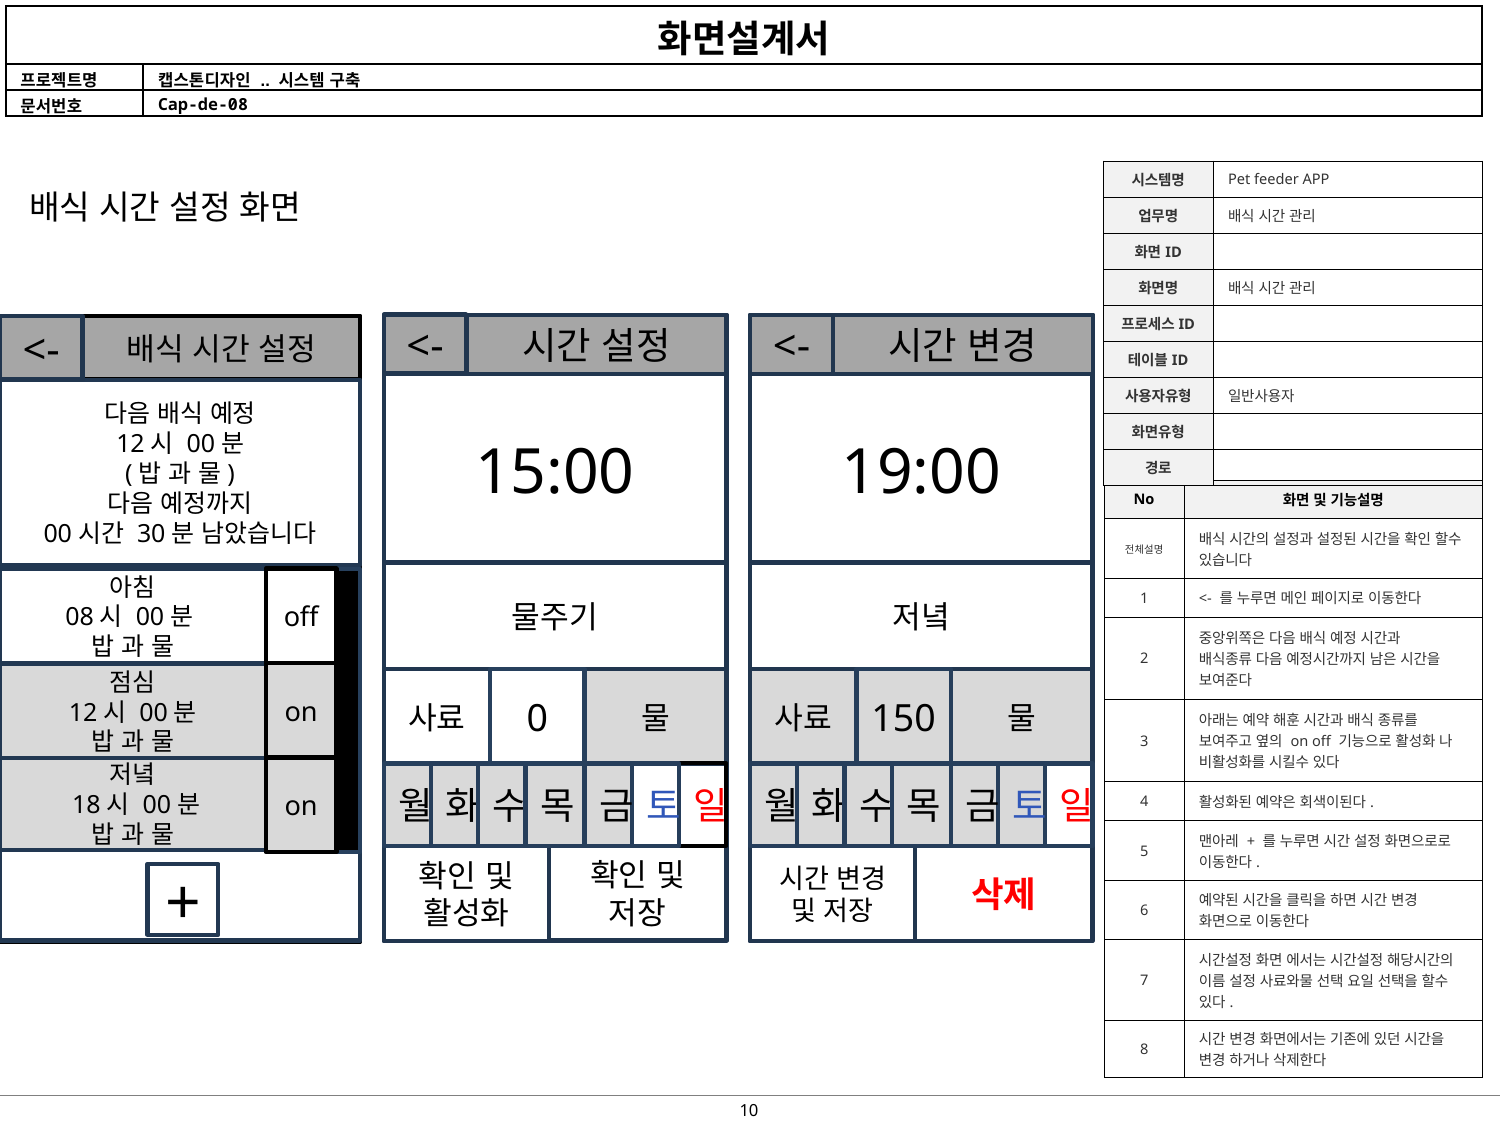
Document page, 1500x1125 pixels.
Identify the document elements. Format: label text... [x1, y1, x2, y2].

text_box <- [383, 314, 467, 373]
text_box 토 [632, 763, 680, 847]
table_cell [1214, 450, 1482, 485]
table_cell 전체설명 [1105, 519, 1184, 578]
table_header 화면 및 기능설명 [1185, 486, 1482, 518]
text_box 목 [525, 766, 584, 847]
table_cell 일반사용자 [1214, 378, 1482, 413]
table_cell 시간 변경 화면에서는 기존에 있던 시간을 변경 하거나 삭제한다 [1185, 1021, 1482, 1077]
text_box 0 [488, 667, 587, 766]
table_cell 배식 시간 관리 [1214, 270, 1482, 305]
table_cell 배식 시간 관리 [1214, 198, 1482, 233]
table_cell 8 [1105, 1021, 1184, 1077]
table_cell 화면유형 [1104, 414, 1213, 449]
text_box 시간 설정 [467, 314, 727, 373]
text_box 저녘 18시 00분 밥 과 물 [0, 760, 265, 848]
table_cell 7 [1105, 940, 1184, 1020]
table_cell 5 [1105, 821, 1184, 880]
text_box 수 [844, 763, 891, 847]
text_box + [145, 862, 220, 937]
table_cell 4 [1105, 782, 1184, 820]
table_cell 1 [1105, 579, 1184, 617]
text_box on [265, 663, 337, 757]
table_cell 업무명 [1104, 198, 1213, 233]
text_box 일 [680, 763, 727, 846]
text_box on [265, 757, 337, 853]
text_box 금 [584, 763, 632, 847]
text_box <- [0, 316, 83, 380]
text_box 저녘 [750, 562, 1093, 669]
text_box 물 [951, 669, 1093, 763]
table_cell 3 [1105, 700, 1184, 781]
table_header Pet feeder APP [1214, 162, 1482, 197]
text_box 목 [891, 764, 950, 847]
text_box 배식 시간 설정 [81, 314, 362, 378]
table_cell 사용자유형 [1104, 378, 1213, 413]
table_cell 테이블ID [1104, 342, 1213, 377]
text_box [0, 848, 362, 943]
text_box 물 [587, 669, 727, 763]
table_cell 예약된 시간을 클릭을 하면 시간 변경 화면으로 이동한다 [1185, 881, 1482, 939]
text_box 화 [797, 763, 844, 847]
table_cell 맨아레 + 를 누루면 시간 설정 화면으로로 이동한다. [1185, 821, 1482, 880]
text_box 월 [749, 763, 797, 847]
text_box 시간 변경 [833, 314, 1093, 373]
table_cell 아래는 예약 해훈 시간과 배식 종류를 보여주고 옆의 on off 기능으로 활성화 나 비활성화를 시킬수 있다 [1185, 700, 1482, 781]
text_box 확인 및 활성화 [383, 847, 549, 941]
text_box 삭제 [915, 847, 1093, 941]
text_box 다음 배식 예정 12시 00분 (밥 과 물) 다음 예정까지 00시간 30분 남았습니다 [0, 378, 362, 567]
text_box 아침 08시 00분 밥 과 물 [0, 566, 264, 661]
table_cell 2 [1105, 618, 1184, 699]
text_box 화 [430, 763, 478, 847]
table_cell 경로 [1104, 450, 1213, 485]
table_cell [1214, 234, 1482, 269]
text_box off [264, 566, 339, 665]
table_cell 배식 시간의 설정과 설정된 시간을 확인 할수 있습니다 [1185, 519, 1482, 578]
table_cell 화면명 [1104, 270, 1213, 305]
text_box 금 [950, 763, 998, 847]
text_box 토 [998, 763, 1046, 847]
text_box 150 [856, 669, 951, 764]
text_box 사료 [383, 669, 488, 763]
table_cell 활성화된 예약은 회색이된다. [1185, 782, 1482, 820]
text_box 점심 12시 00분 밥 과 물 [0, 661, 265, 760]
text_box 사료 [750, 669, 856, 763]
table_cell 프로세스ID [1104, 306, 1213, 341]
text_box 물주기 [383, 562, 727, 669]
text_box 월 [382, 761, 433, 848]
text_box <- [750, 314, 833, 373]
table_cell [1214, 306, 1482, 341]
table_header No [1105, 486, 1184, 518]
table_cell 시간설정 화면 에서는 시간설정 해당시간의 이름 설정 사료와물 선택 요일 선택을 할수 있다. [1185, 940, 1482, 1020]
text_box 15:00 [383, 373, 727, 562]
text_box 19:00 [750, 373, 1093, 562]
text_box 수 [478, 763, 525, 847]
table_header 시스템명 [1104, 162, 1213, 197]
text_box 배식 시간 설정 화면 [17, 172, 803, 233]
table_cell [1214, 342, 1482, 377]
table_cell <- 를 누루면 메인 페이지로 이동한다 [1185, 579, 1482, 617]
table_cell 6 [1105, 881, 1184, 939]
text_box 일 [1046, 763, 1093, 847]
text_box 확인 및 저장 [549, 847, 727, 941]
table_cell 중앙위쪽은 다음 배식 예정 시간과 배식종류 다음 예정시간까지 남은 시간을 보여준다 [1185, 618, 1482, 699]
table_cell 화면ID [1104, 234, 1213, 269]
text_box [334, 567, 362, 854]
text_box 시간 변경 및 저장 [749, 847, 916, 942]
table_cell [1214, 414, 1482, 449]
